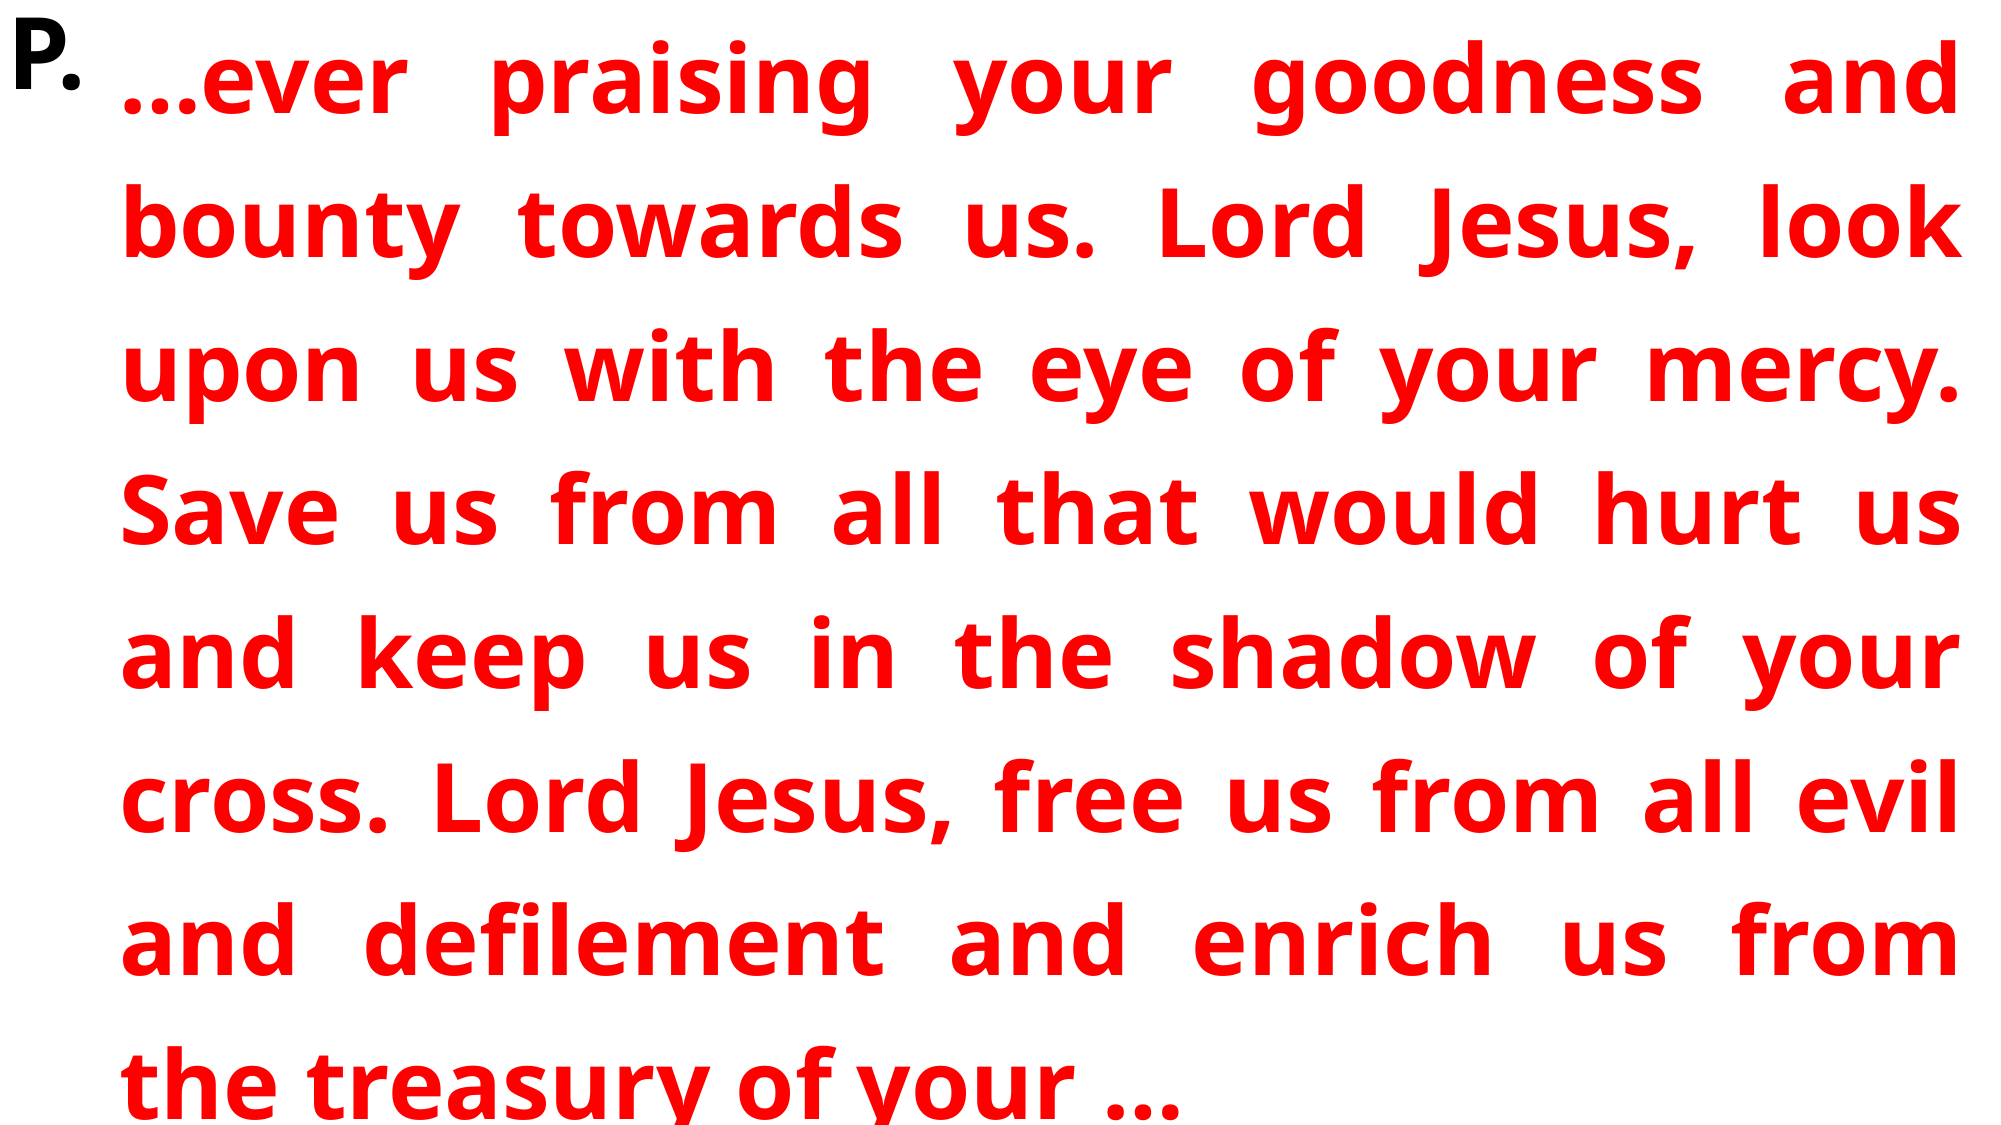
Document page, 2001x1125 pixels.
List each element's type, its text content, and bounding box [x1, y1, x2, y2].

text_box …ever praising your goodness and bounty towards us. Lord Jesus, look upon us with the eye of your mercy. Save us from all that would hurt us and keep us in the shadow of your cross. Lord Jesus, free us from all evil and defilement and enrich us from the treasury of your … [111, 0, 1971, 1125]
text_box P. [0, 0, 148, 117]
